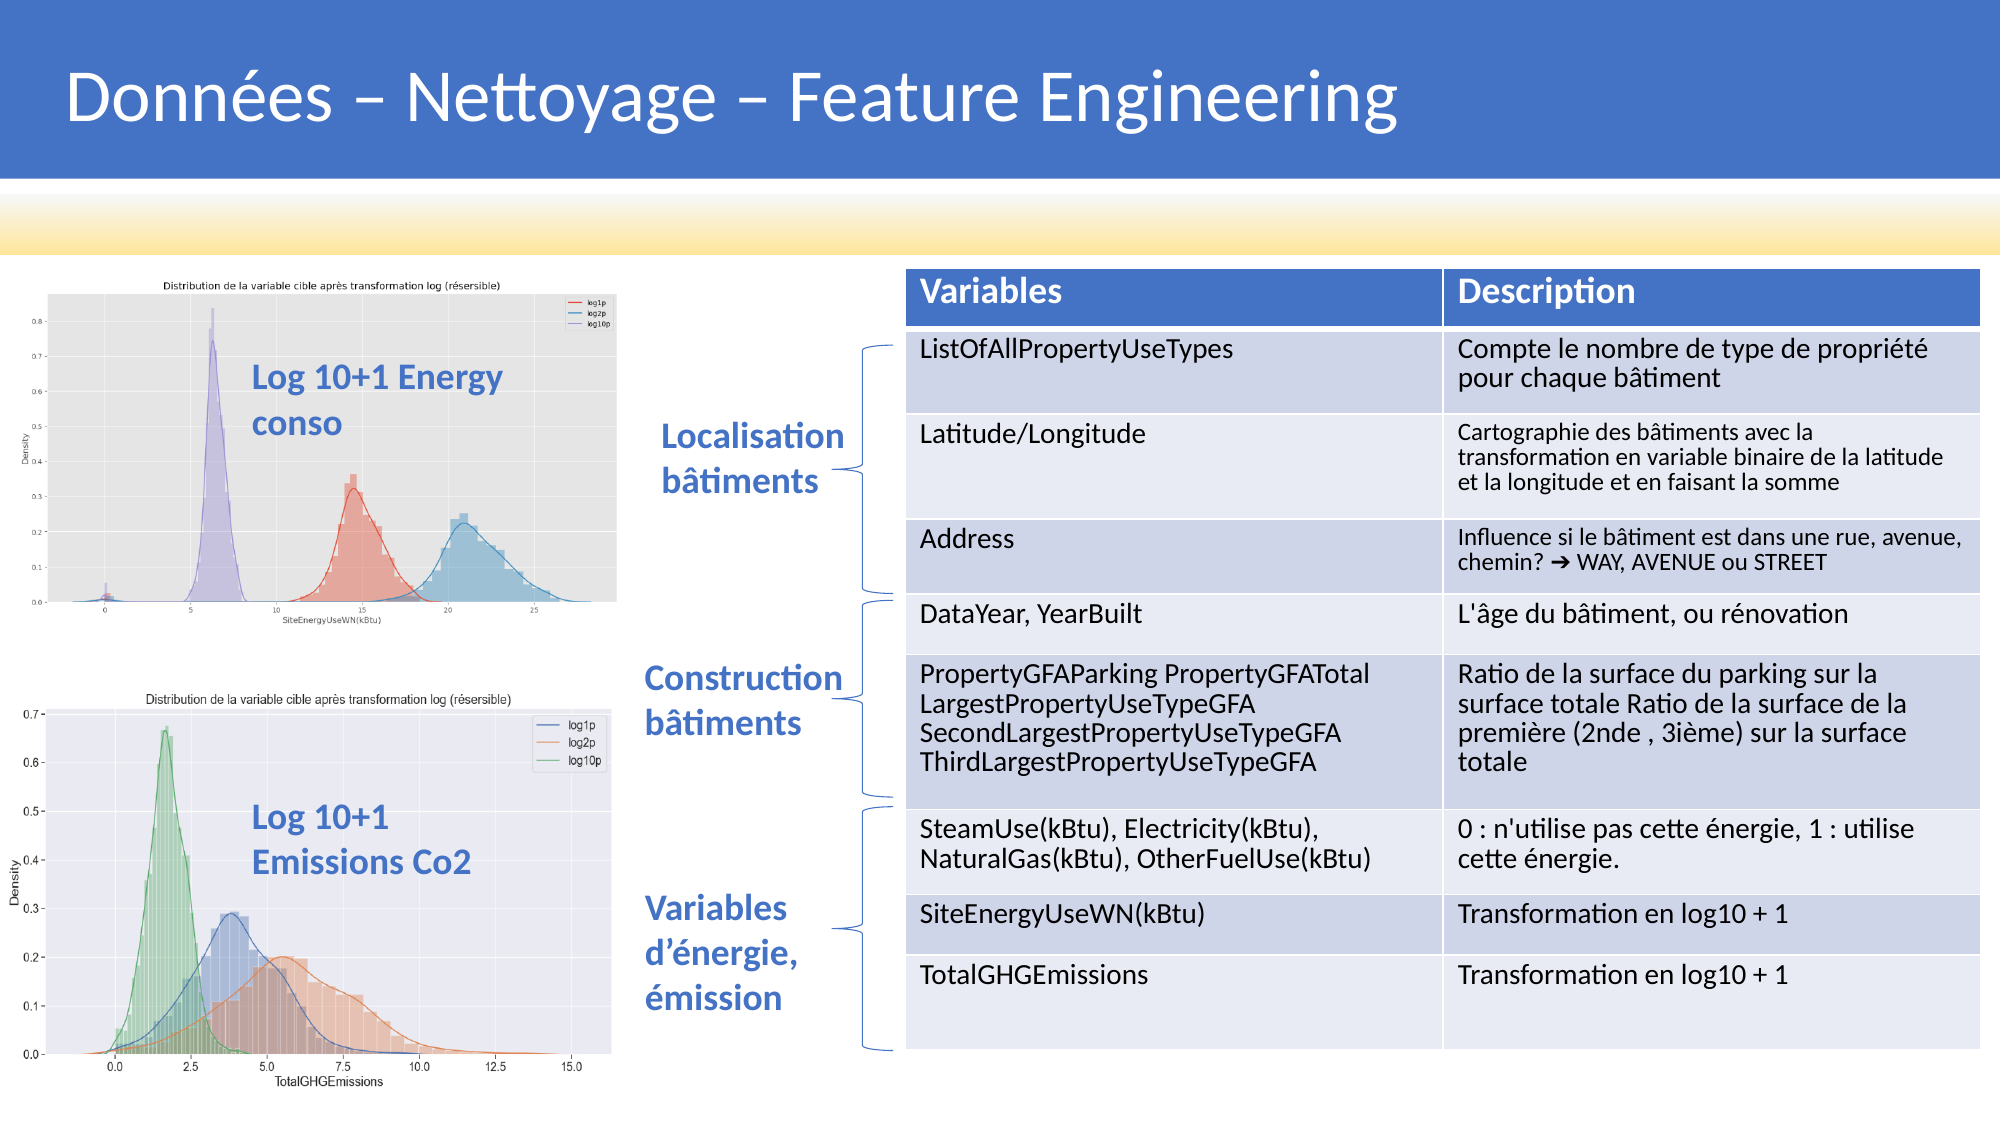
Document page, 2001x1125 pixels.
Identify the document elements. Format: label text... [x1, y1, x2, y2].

table_cell Compte le nombre de type de propriété pour chaque bâtiment [1444, 332, 1980, 413]
table_header Description [1444, 269, 1980, 326]
table_cell Cartographie des bâtiments avec la transformation en variable binaire de la latitude et la longitude et en faisant la somme [1444, 415, 1980, 518]
table_cell TotalGHGEmissions [906, 956, 1442, 1049]
text_box [0, 194, 2000, 255]
table_cell Influence si le bâtiment est dans une rue, avenue, chemin? ➔ WAY, AVENUE ou STREET [1444, 520, 1980, 593]
table_cell Transformation en log10 + 1 [1444, 956, 1980, 1049]
text_box [846, 806, 894, 1052]
table_cell SiteEnergyUseWN(kBtu) [906, 895, 1442, 954]
picture [4, 690, 619, 1092]
table_cell L'âge du bâtiment, ou rénovation [1444, 595, 1980, 654]
picture [17, 278, 619, 625]
table_cell PropertyGFAParking PropertyGFATotal LargestPropertyUseTypeGFA SecondLargestPropertyUseTypeGFA ThirdLargestPropertyUseTypeGFA [906, 655, 1442, 809]
text_box Construction bâtiments [629, 645, 875, 751]
table_cell Ratio de la surface du parking sur la surface totale Ratio de la surface de la première (2nde , 3ième) sur la surface totale [1444, 655, 1980, 809]
table_header Variables [906, 269, 1442, 326]
text_box Localisation bâtiments [646, 403, 863, 509]
text_box [861, 344, 894, 595]
text_box Données – Nettoyage – Feature Engineering [0, 0, 2000, 179]
text_box [861, 599, 894, 798]
table_cell 0 : n'utilise pas cette énergie, 1 : utilise cette énergie. [1444, 810, 1980, 894]
text_box Variables d’énergie, émission [629, 875, 846, 1026]
table_cell SteamUse(kBtu), Electricity(kBtu), NaturalGas(kBtu), OtherFuelUse(kBtu) [906, 810, 1442, 894]
table_cell Transformation en log10 + 1 [1444, 895, 1980, 954]
table_cell Address [906, 520, 1442, 593]
table_cell ListOfAllPropertyUseTypes [906, 332, 1442, 413]
table_cell DataYear, YearBuilt [906, 595, 1442, 654]
table_cell Latitude/Longitude [906, 415, 1442, 518]
